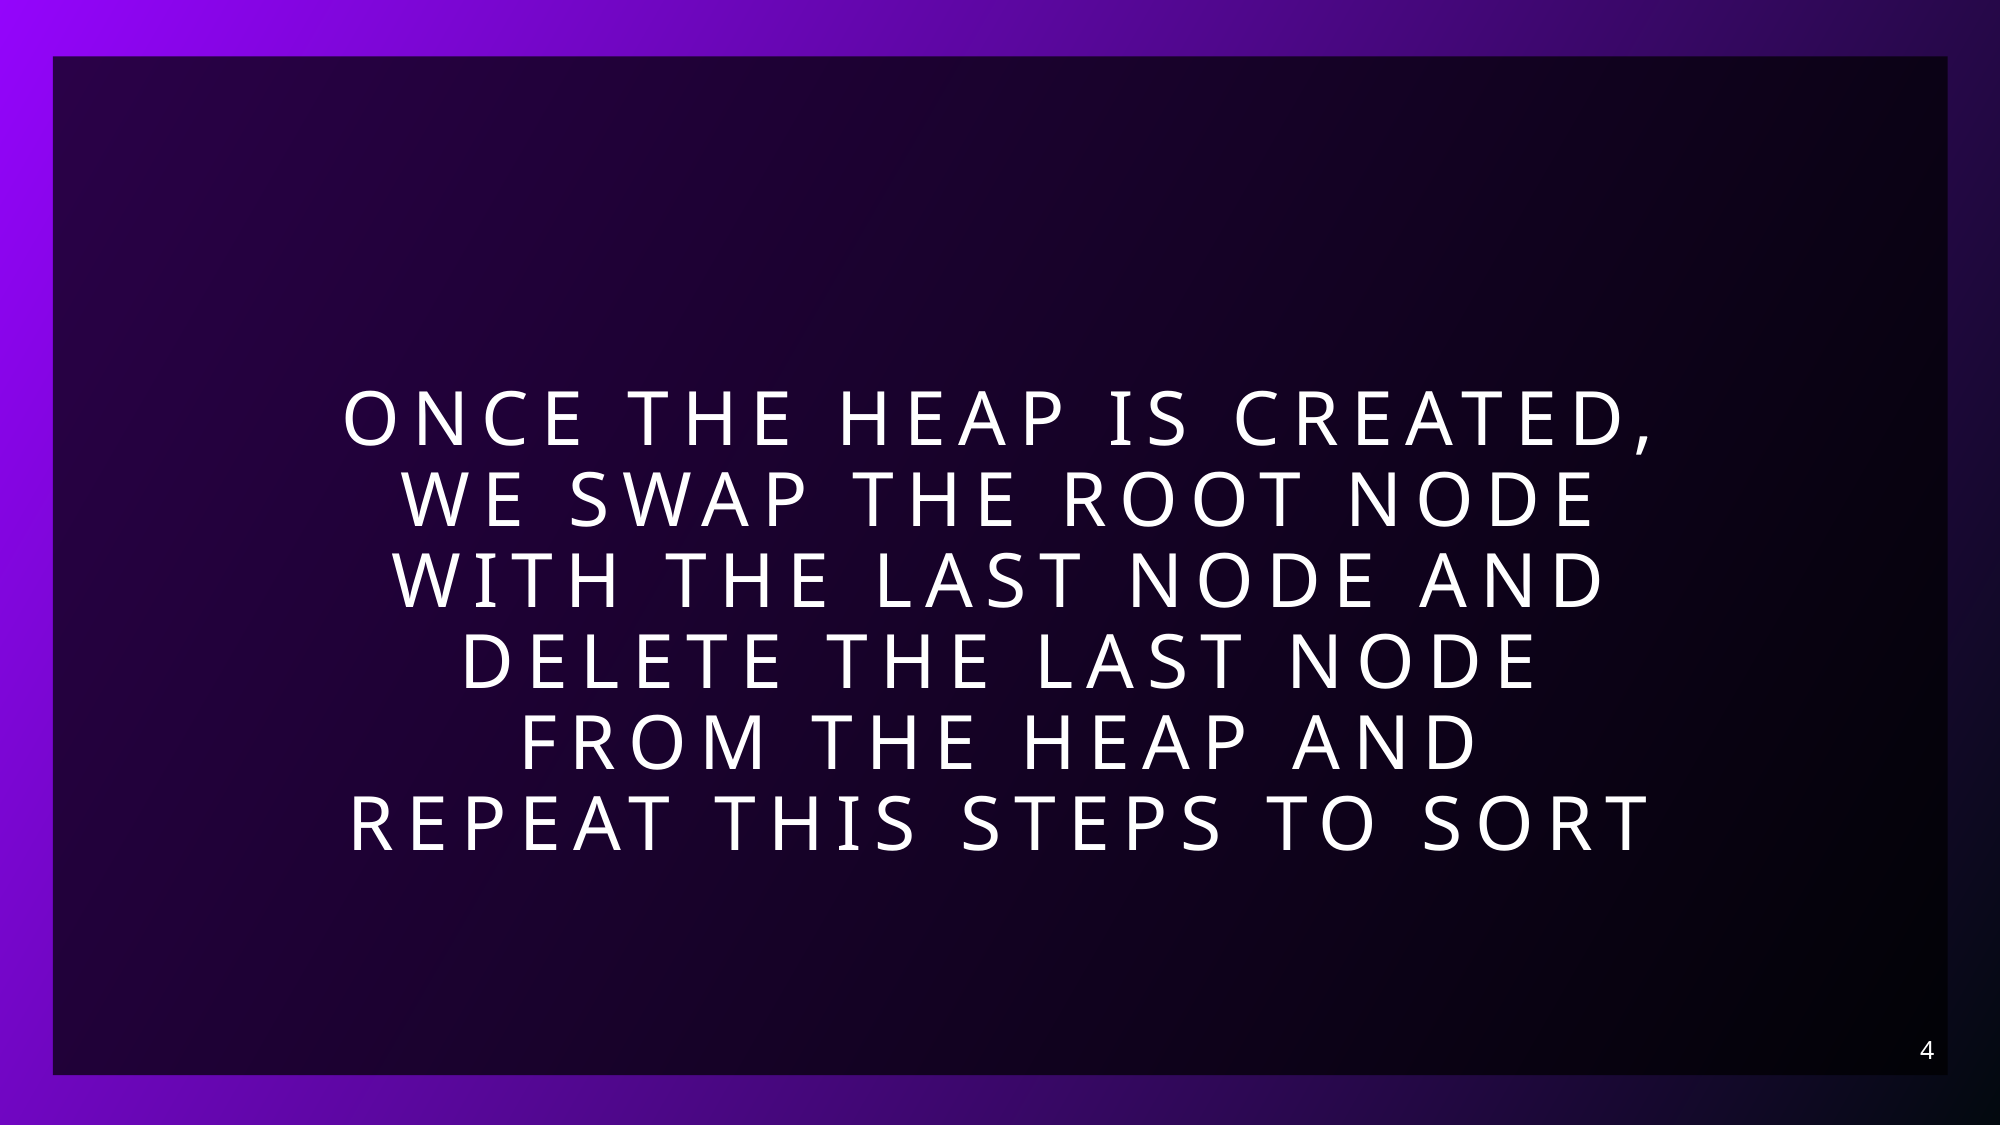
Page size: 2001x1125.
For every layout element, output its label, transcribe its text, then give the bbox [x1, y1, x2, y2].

subtitle Once the heap is created, we swap the root node with the last node and delete the last node from the heap and repeat this steps to sort [325, 373, 1684, 1043]
slide_number 4 [1499, 1021, 1950, 1082]
